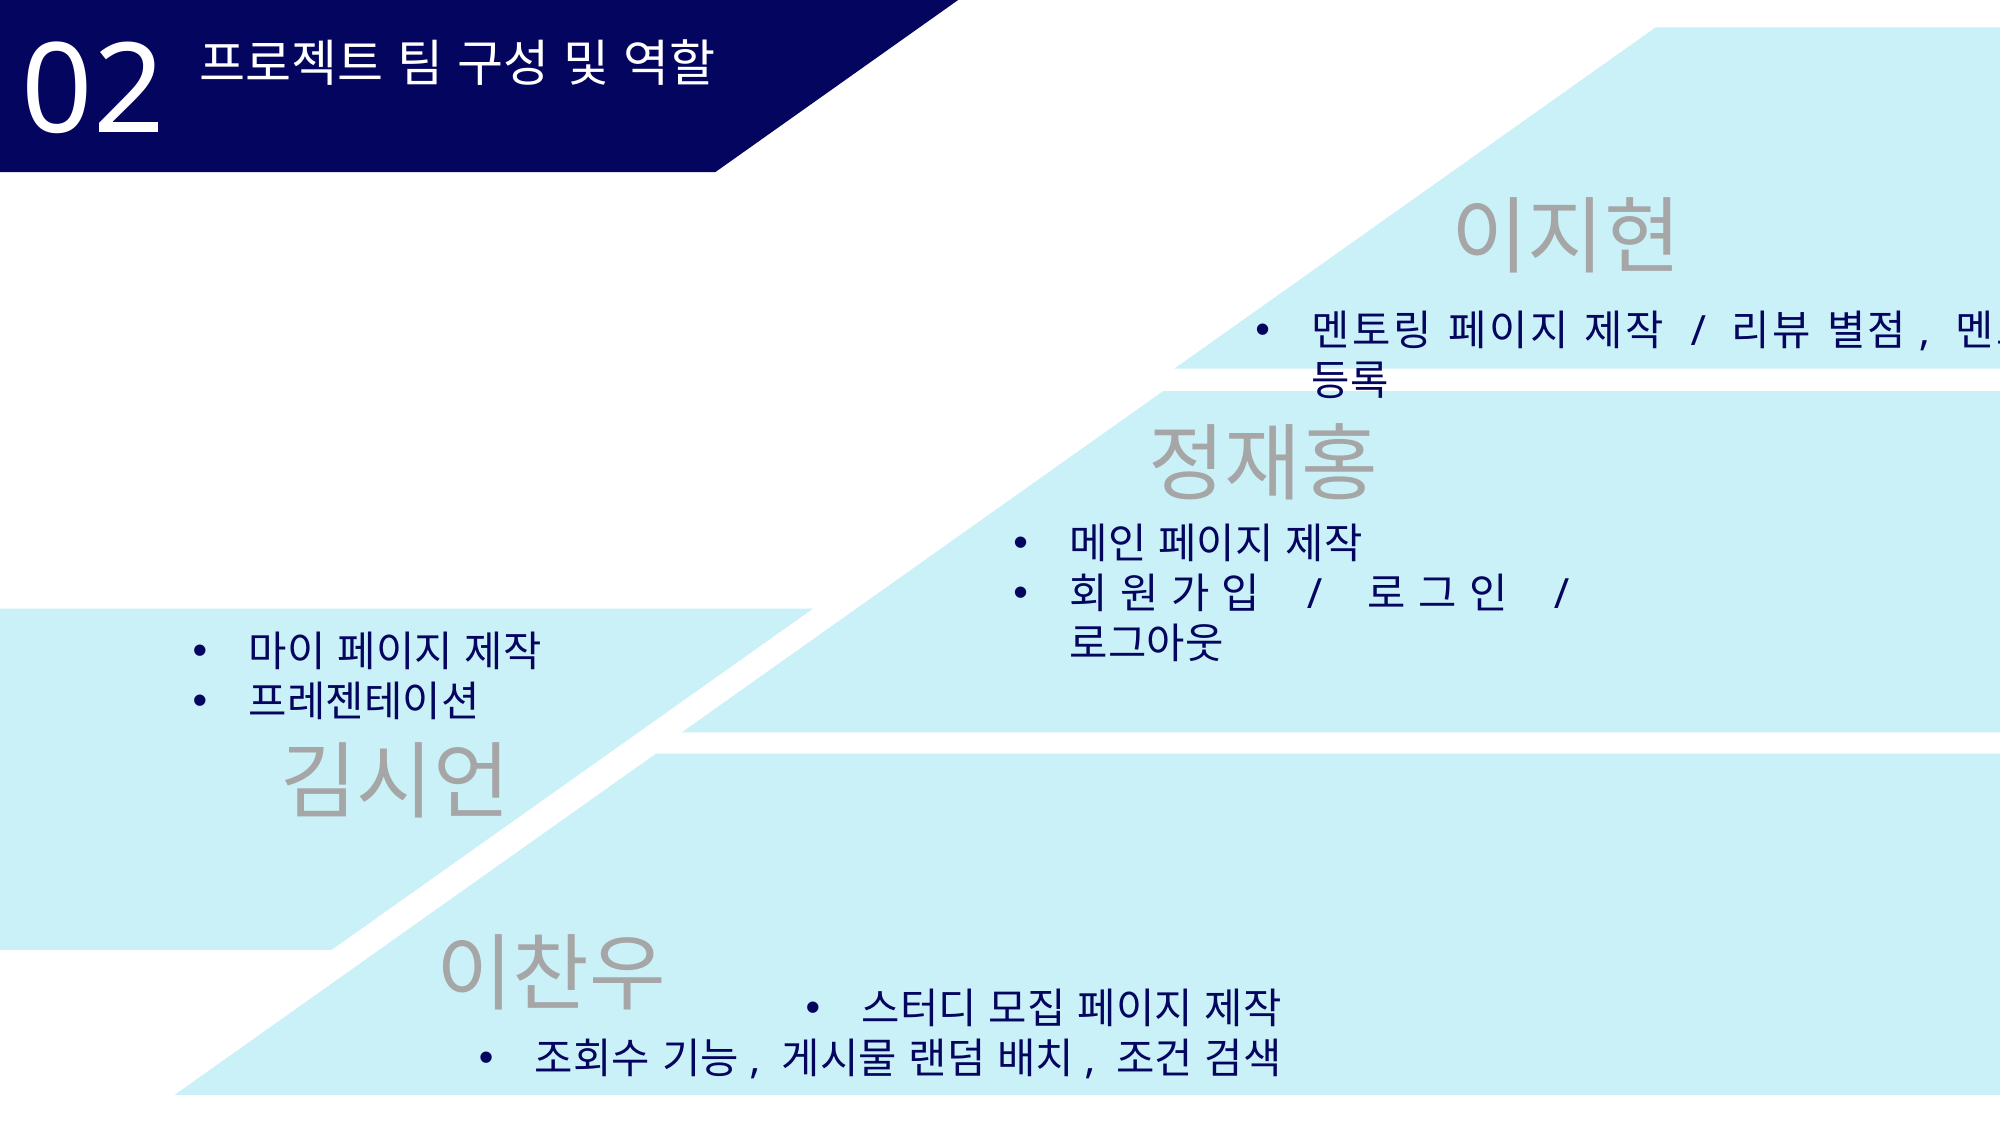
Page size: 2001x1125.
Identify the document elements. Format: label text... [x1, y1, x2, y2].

text_box 이찬우 [421, 913, 682, 1029]
text_box [678, 390, 2000, 734]
text_box 김시언 [265, 733, 526, 836]
text_box [1171, 320, 2000, 370]
text_box 마이 페이지 제작 프레젠테이션 [177, 617, 557, 733]
text_box [171, 752, 2000, 1096]
text_box [0, 607, 817, 951]
text_box [0, 0, 960, 174]
text_box 스터디 모집 페이지 제작 조회수 기능, 게시물 랜덤 배치, 조건 검색 [463, 974, 1297, 1090]
text_box 이지현 [1436, 175, 1696, 291]
text_box 정재홍 [1133, 402, 1393, 509]
text_box 메인 페이지 제작 회원가입 / 로그인 / 로그아웃 [998, 509, 1585, 625]
text_box 프로젝트 팀 구성 및 역할 [184, 24, 731, 99]
text_box [1275, 26, 2000, 296]
text_box 멘토링 페이지 제작 / 리뷰 별점, 멘토 등록 [1240, 296, 2000, 362]
text_box 02 [7, 0, 180, 165]
